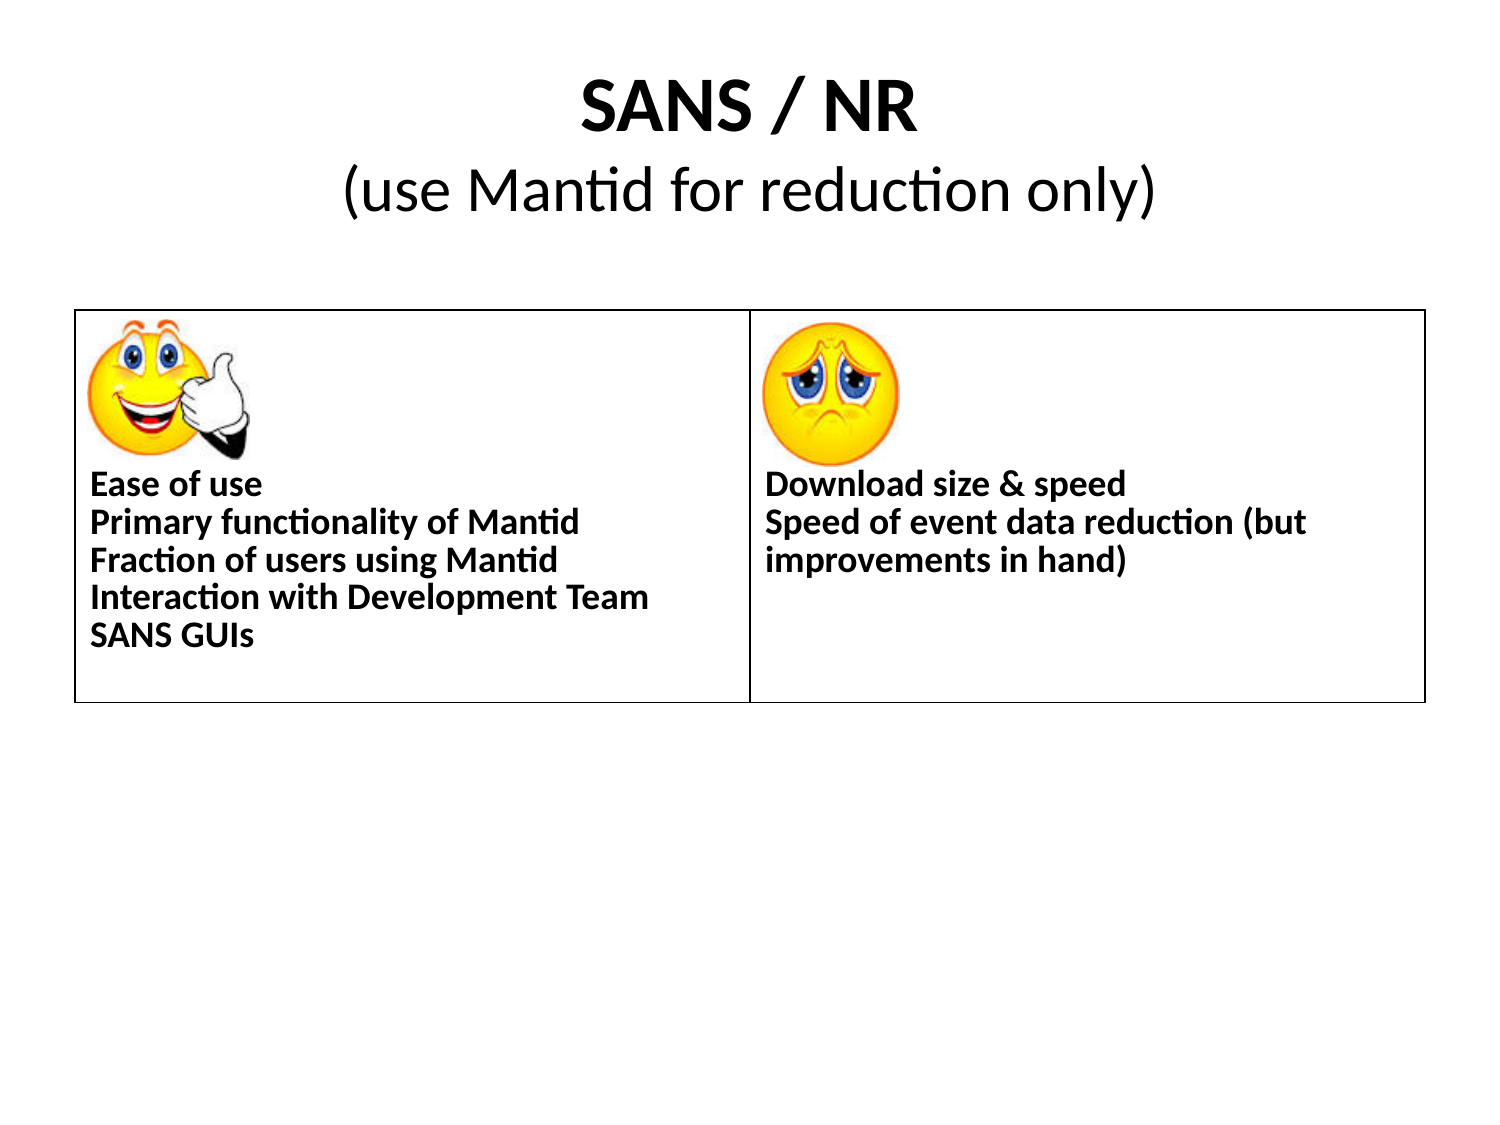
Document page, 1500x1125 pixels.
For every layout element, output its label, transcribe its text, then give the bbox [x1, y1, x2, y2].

picture [762, 322, 901, 467]
table_header Ease of use Primary functionality of Mantid Fraction of users using Mantid Interaction with Development Team SANS GUIs [76, 311, 749, 702]
picture [87, 319, 251, 461]
title SANS / NR (use Mantid for reduction only) [75, 45, 1425, 233]
table_header Download size & speed Speed of event data reduction (but improvements in hand) [751, 311, 1424, 702]
